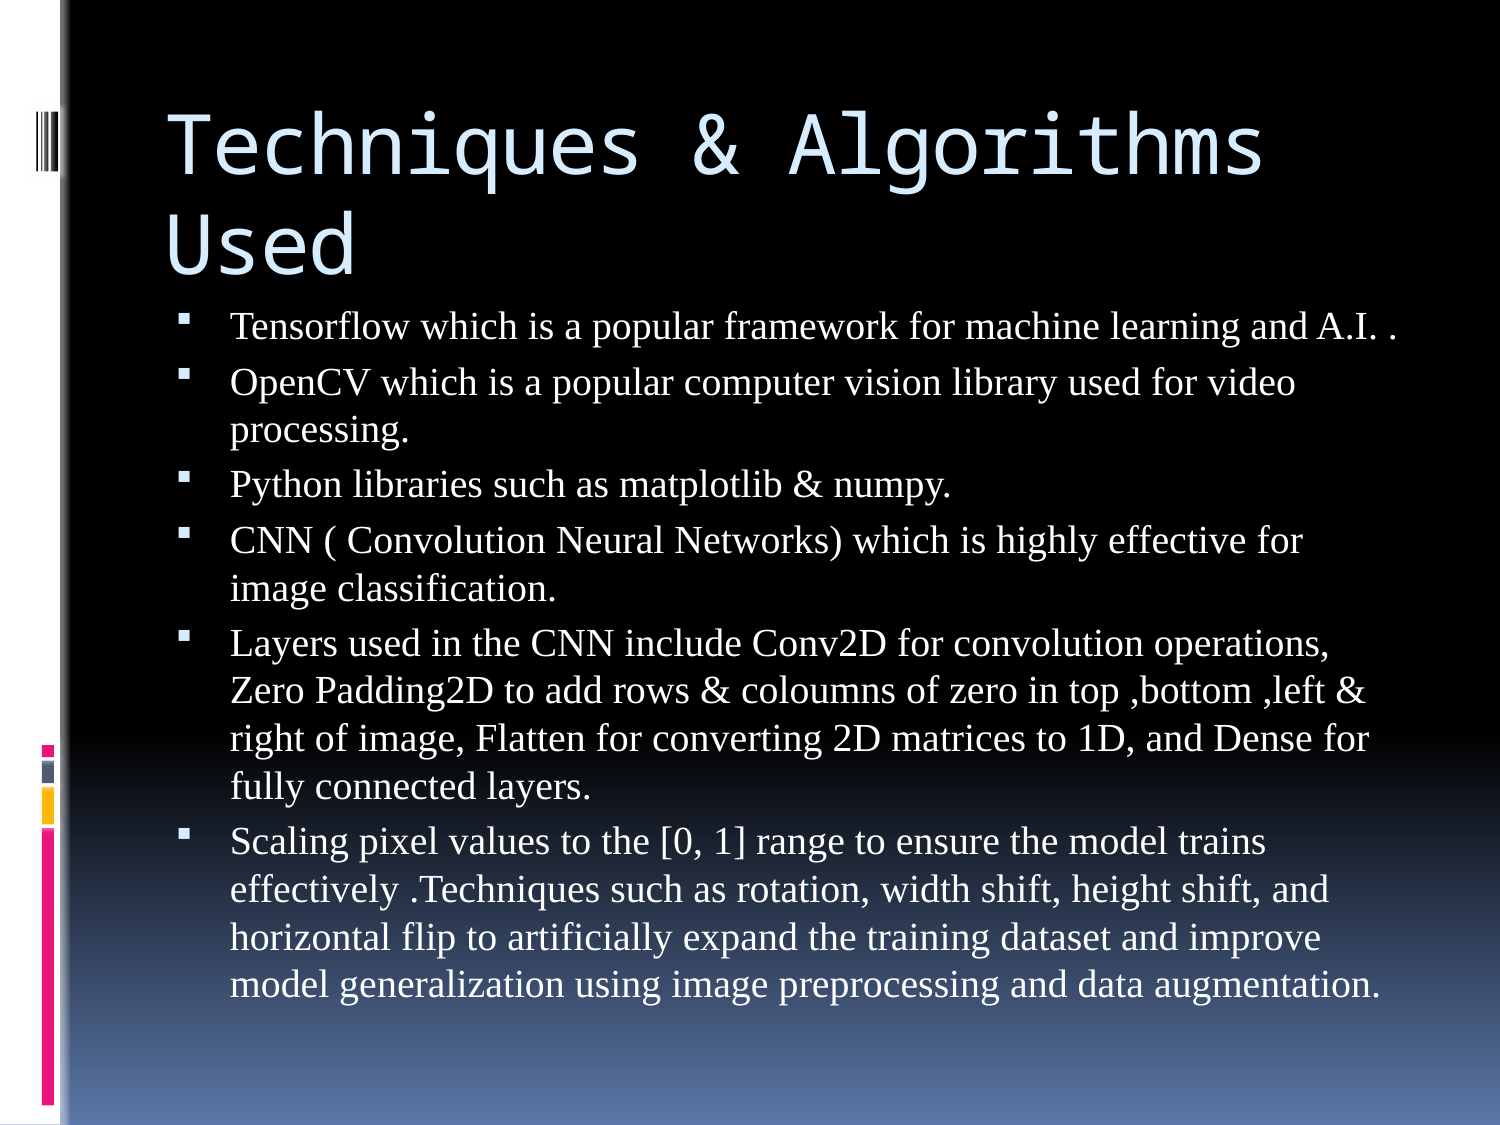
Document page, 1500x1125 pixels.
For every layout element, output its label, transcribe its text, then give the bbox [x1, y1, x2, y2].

list Tensorflow which is a popular framework for machine learning and A.I. . OpenCV which is a popular computer vision library used for video processing. Python libraries such as matplotlib & numpy. CNN ( Convolution Neural Networks) which is highly effective for image classification. Layers used in the CNN include Conv2D for convolution operations, Zero Padding2D to add rows & coloumns of zero in top ,bottom ,left & right of image, Flatten for converting 2D matrices to 1D, and Dense for fully connected layers. Scaling pixel values to the [0, 1] range to ensure the model trains effectively .Techniques such as rotation, width shift, height shift, and horizontal flip to artificially expand the training dataset and improve model generalization using image preprocessing and data augmentation. [150, 292, 1425, 1043]
title Techniques & Algorithms Used [150, 83, 1425, 234]
